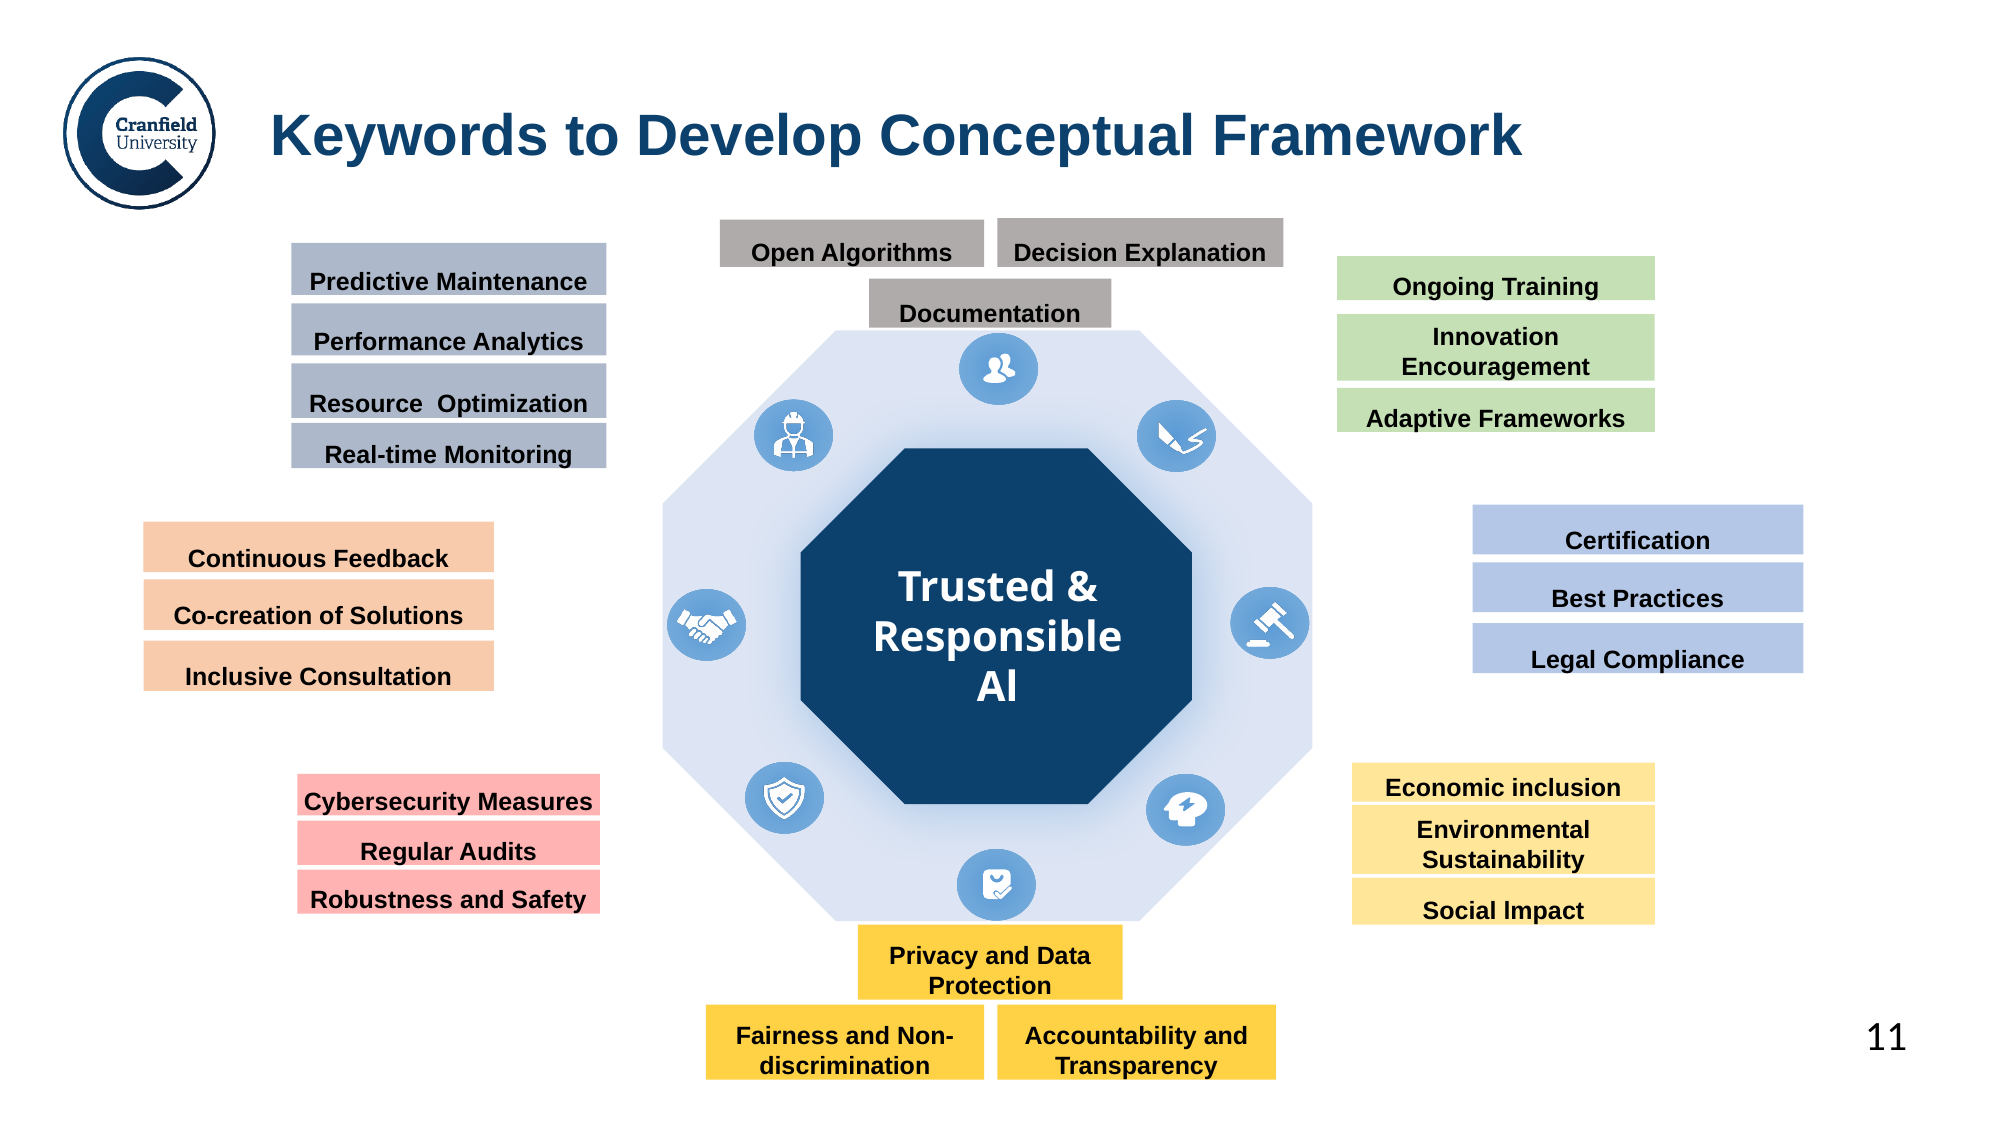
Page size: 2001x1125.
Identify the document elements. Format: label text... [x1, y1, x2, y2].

text_box Documentation [869, 278, 1112, 328]
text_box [291, 242, 607, 468]
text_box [1472, 504, 1804, 673]
text_box 11 [1850, 1001, 1933, 1067]
text_box Privacy and Data Protection [857, 924, 1123, 1000]
text_box Fairness and Non-discrimination [705, 1004, 985, 1080]
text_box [1337, 256, 1655, 433]
title Keywords to Develop Conceptual Framework [255, 66, 1933, 208]
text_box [1352, 762, 1655, 925]
text_box Continuous Feedback [143, 521, 494, 573]
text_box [662, 330, 1313, 921]
text_box Co-creation of Solutions [143, 579, 494, 630]
text_box Inclusive Consultation [143, 640, 494, 691]
text_box Open Algorithms [719, 219, 985, 267]
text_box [297, 774, 600, 914]
text_box Accountability and Transparency [997, 1004, 1276, 1080]
picture [59, 53, 219, 213]
text_box Decision Explanation [997, 218, 1284, 267]
